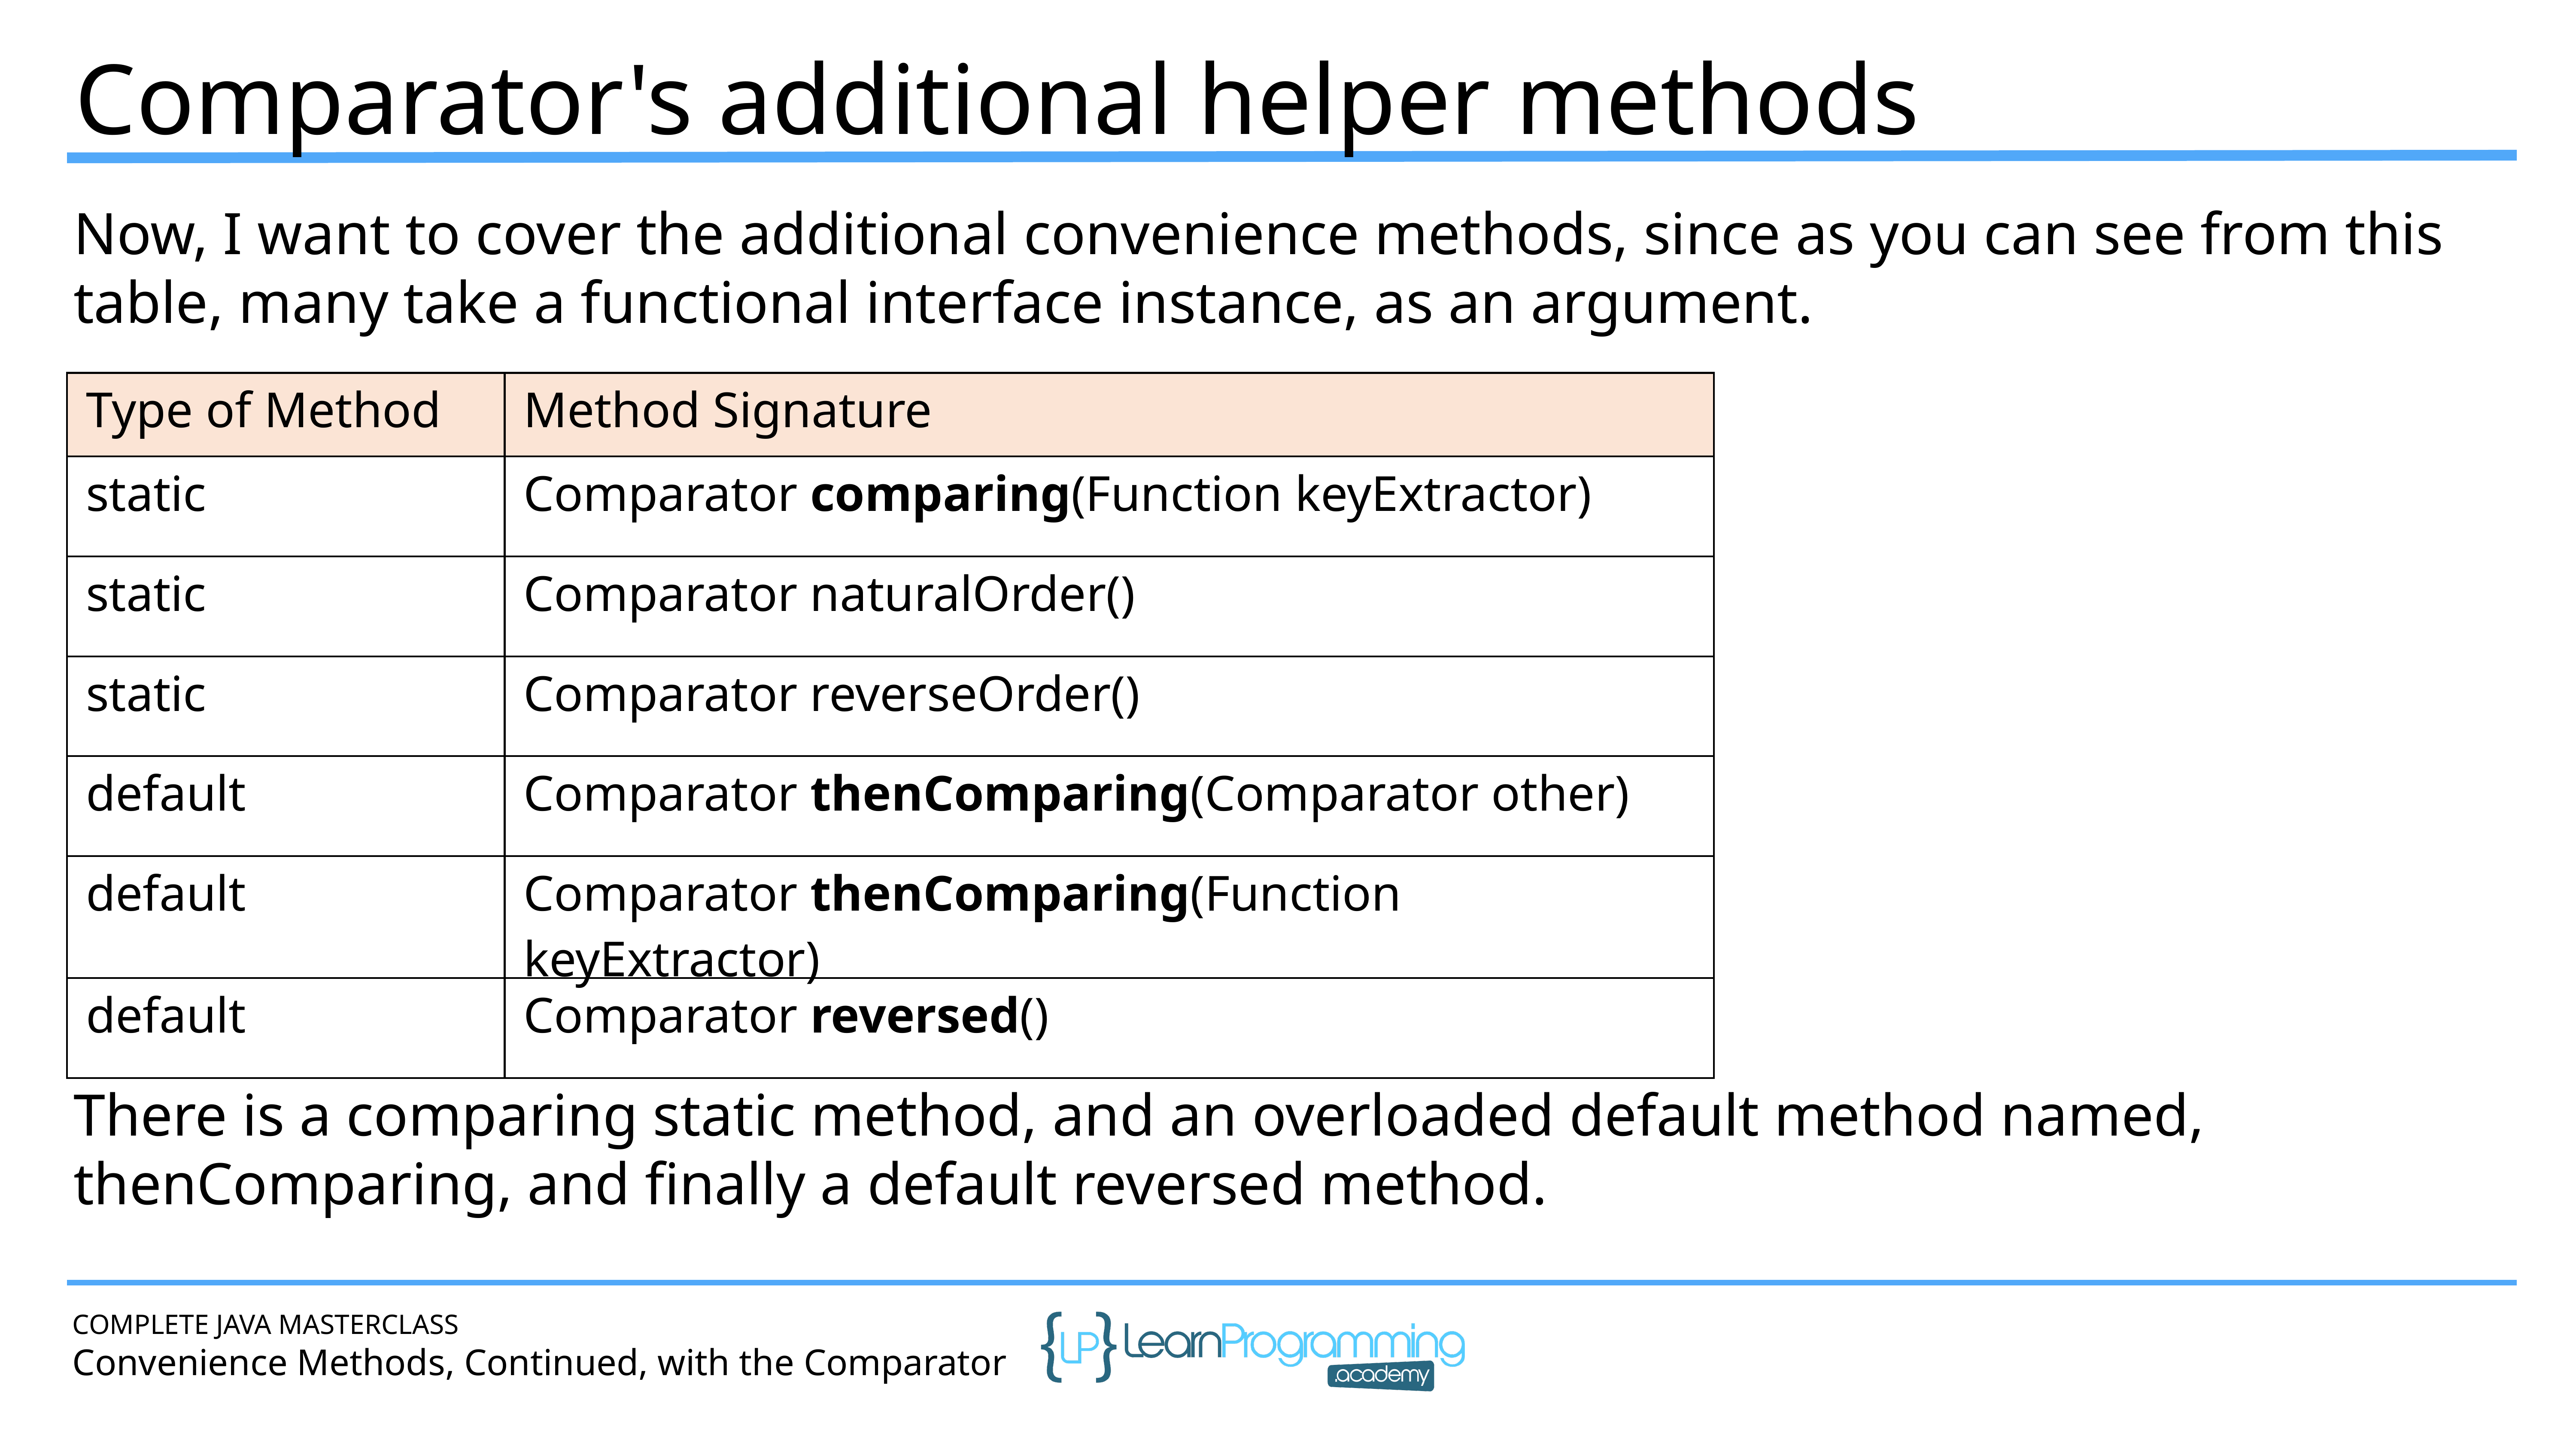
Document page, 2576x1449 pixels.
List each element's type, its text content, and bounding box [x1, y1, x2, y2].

table_cell Comparator thenComparing(Comparator other) [506, 757, 1713, 855]
text_box There is a comparing static method, and an overloaded default method named, thenComparing, and finally a default reversed method. [67, 1075, 2517, 1271]
table_cell static [68, 457, 504, 556]
table_cell default [68, 757, 504, 855]
table_cell default [68, 857, 504, 977]
text_box COMPLETE JAVA MASTERCLASS Convenience Methods, Continued, with the Comparator [67, 1302, 1030, 1388]
table_header Type of Method [68, 374, 504, 456]
picture [1032, 1302, 1477, 1400]
table_header Method Signature [506, 374, 1713, 456]
table_cell static [68, 557, 504, 656]
table_cell Comparator reverseOrder() [506, 657, 1713, 755]
table_cell static [68, 657, 504, 755]
table_cell default [68, 979, 504, 1075]
table_cell Comparator naturalOrder() [506, 557, 1713, 656]
table_cell Comparator reversed() [506, 979, 1713, 1075]
table_cell Comparator thenComparing(Function keyExtractor) [506, 857, 1713, 977]
text_box Comparator's additional helper methods [70, 32, 1926, 159]
text_box Now, I want to cover the additional convenience methods, since as you can see from this table, many take a functional interface instance, as an argument. [67, 194, 2517, 368]
table_cell Comparator comparing(Function keyExtractor) [506, 457, 1713, 556]
